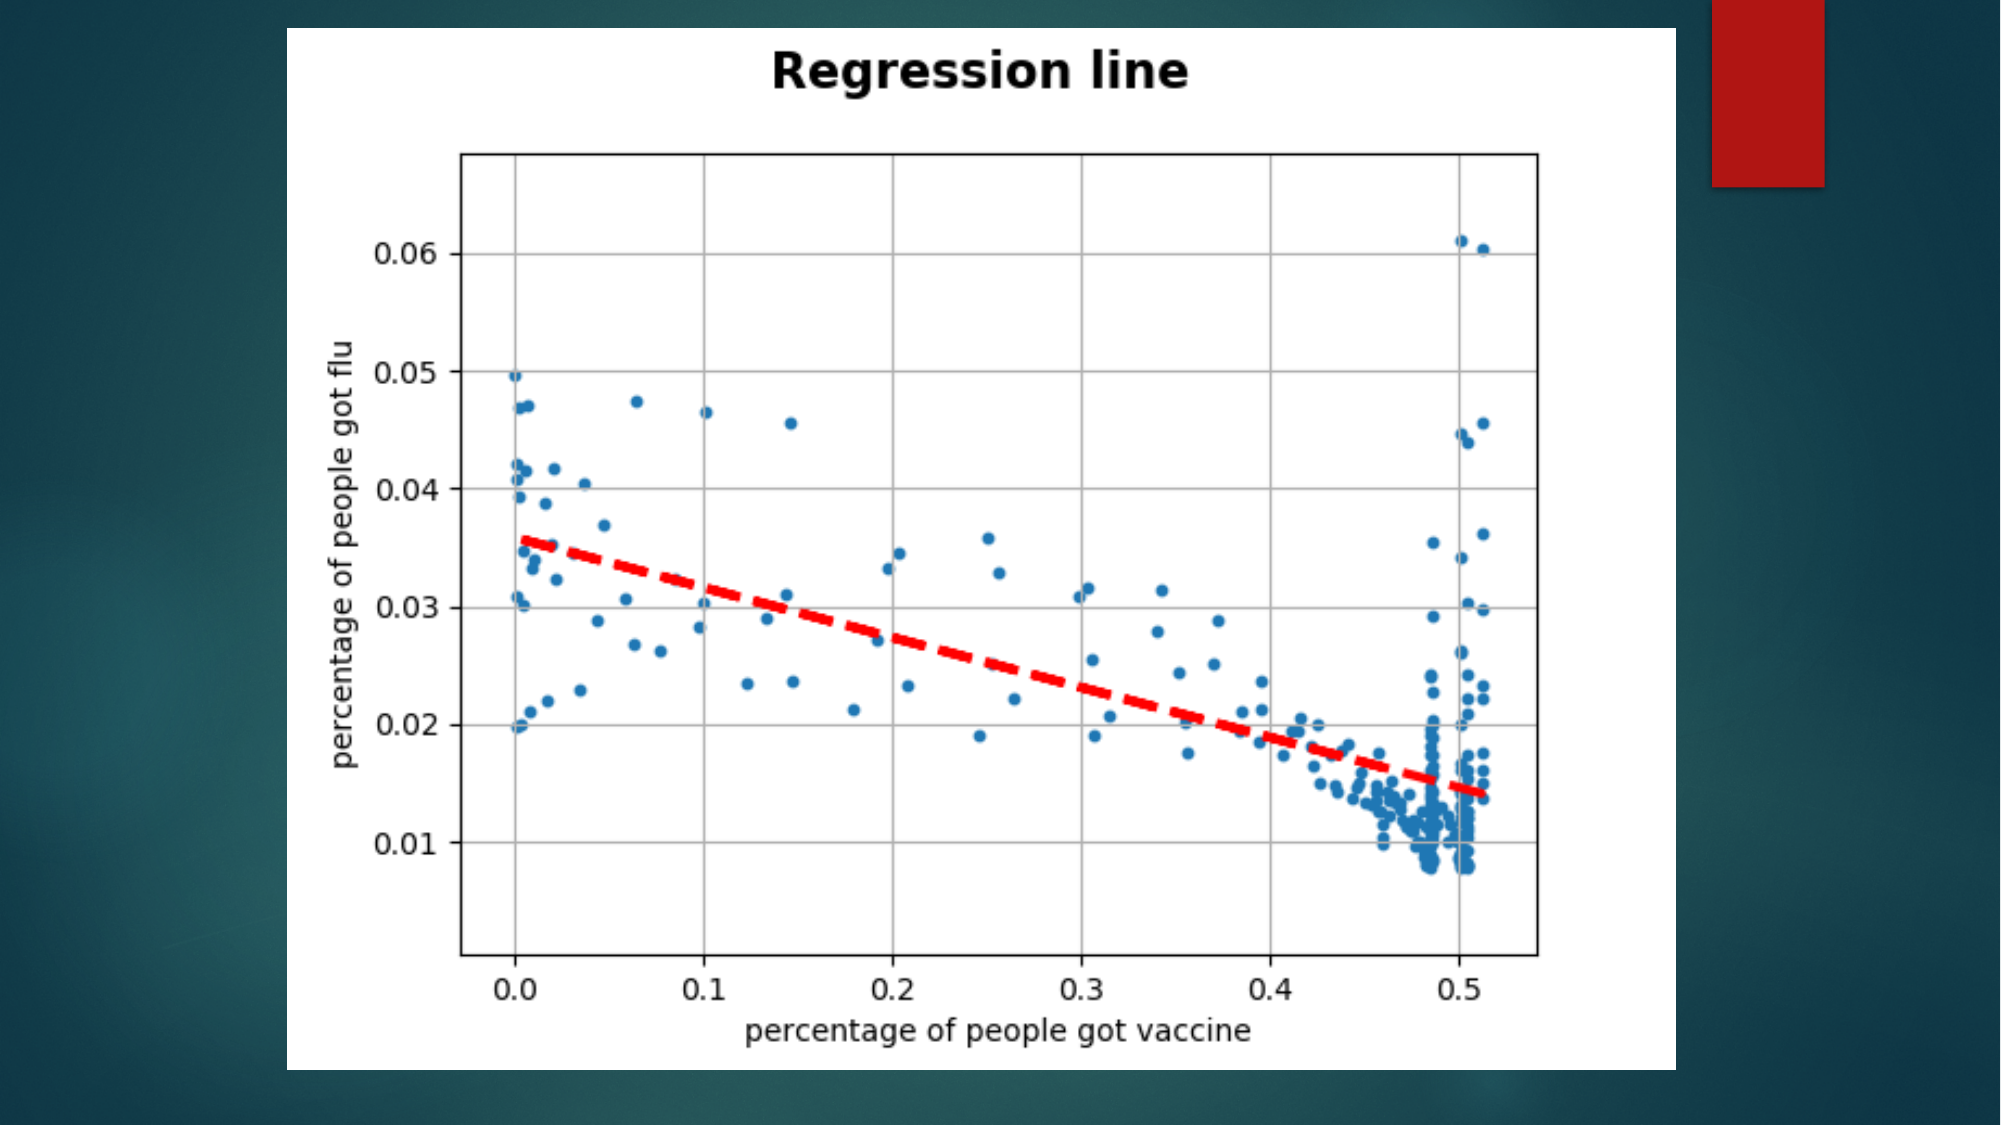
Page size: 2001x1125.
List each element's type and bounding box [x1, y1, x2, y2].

picture [0, 0, 1676, 1125]
